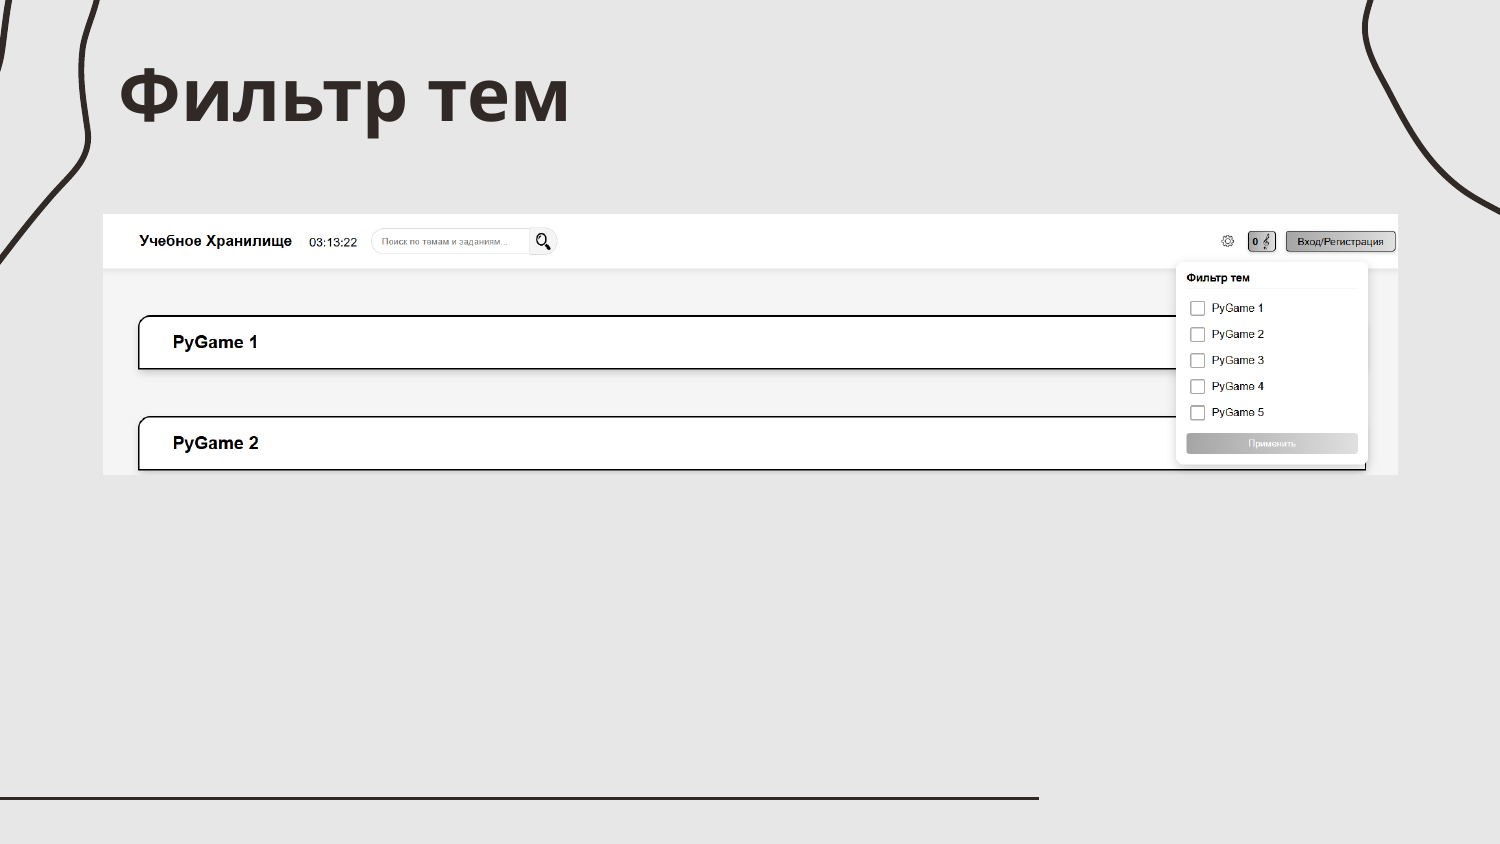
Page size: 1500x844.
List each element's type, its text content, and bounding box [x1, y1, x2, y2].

picture [103, 214, 1398, 476]
text_box Фильтр тем [103, 33, 1379, 128]
